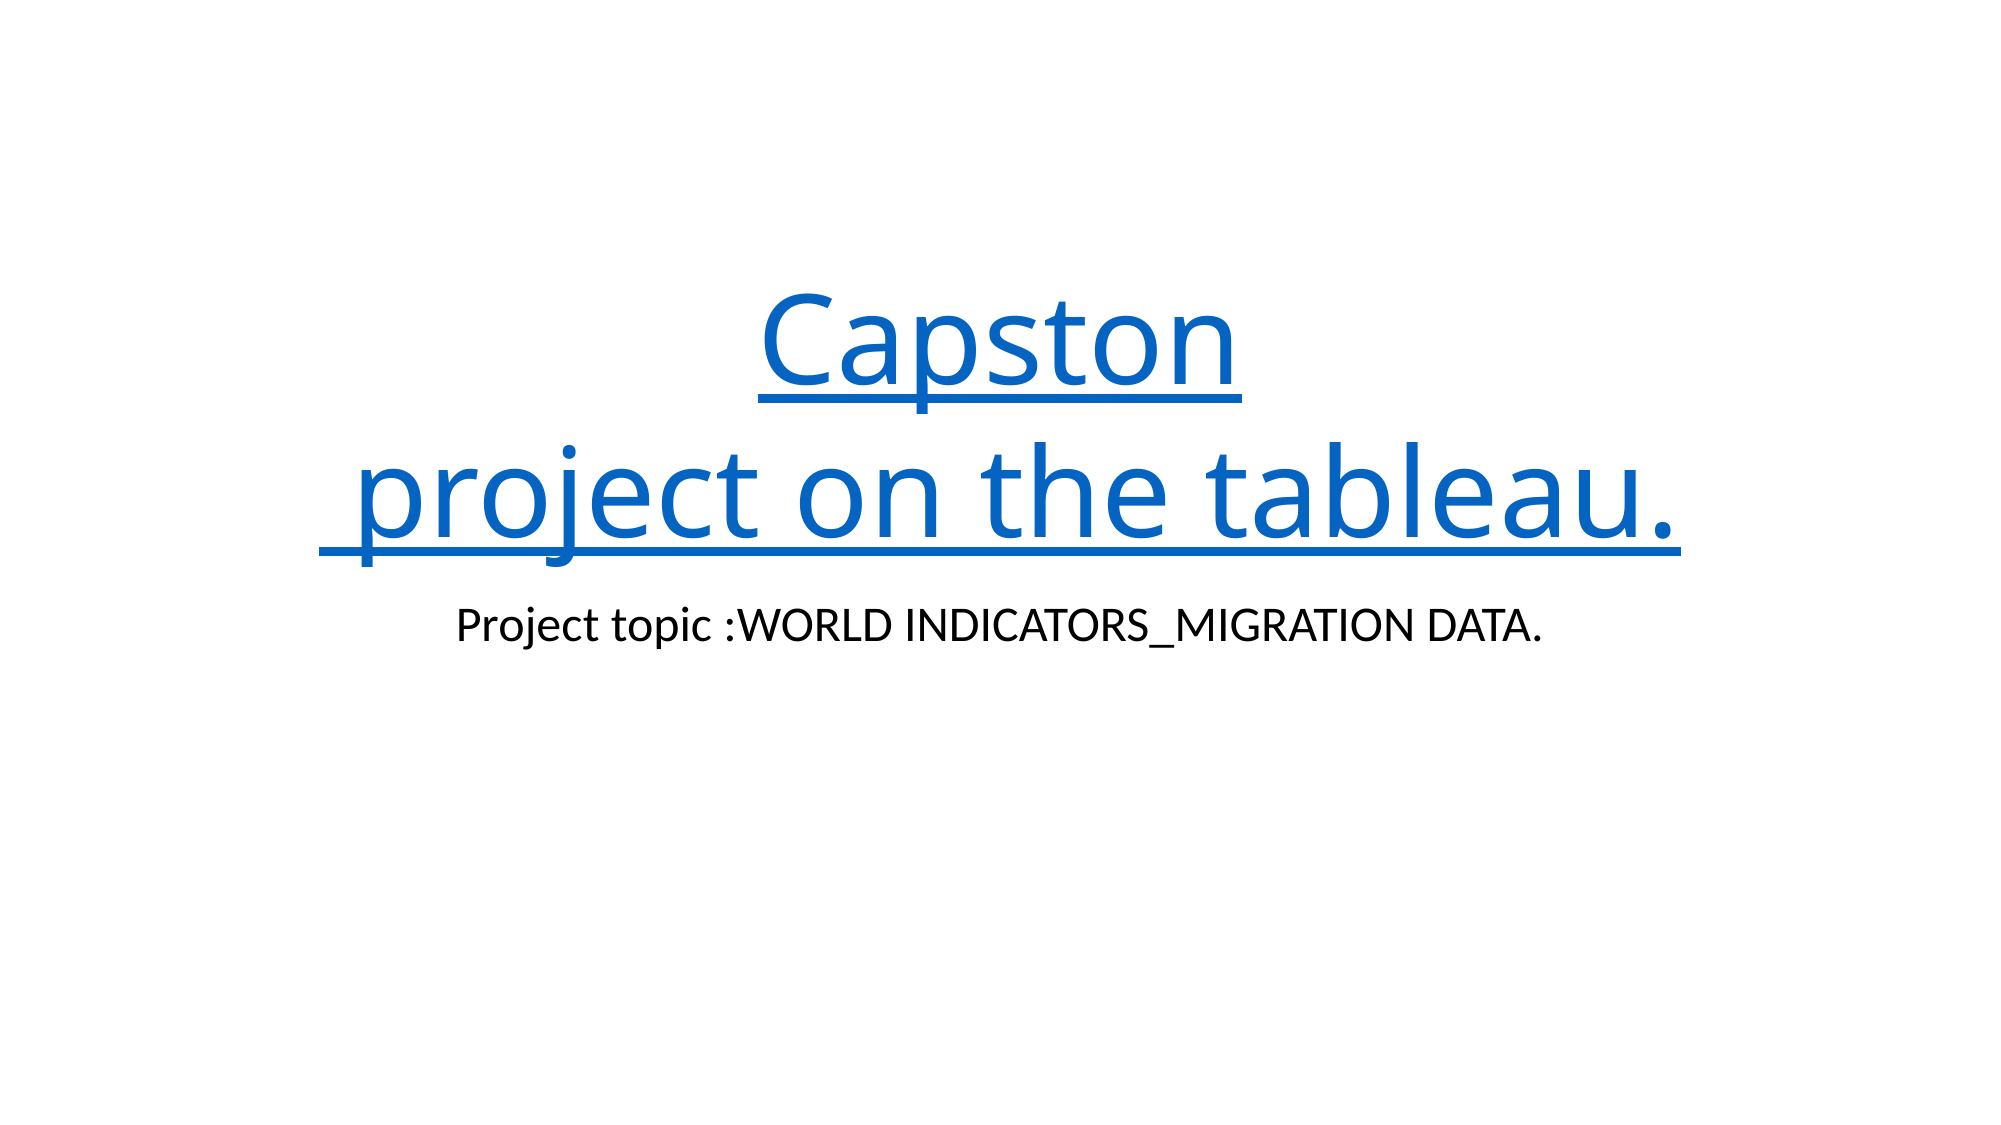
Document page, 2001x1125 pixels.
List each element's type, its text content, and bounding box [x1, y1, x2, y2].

title Capston project on the tableau. [249, 184, 1750, 576]
subtitle Project topic :WORLD INDICATORS_MIGRATION DATA. [249, 590, 1750, 863]
